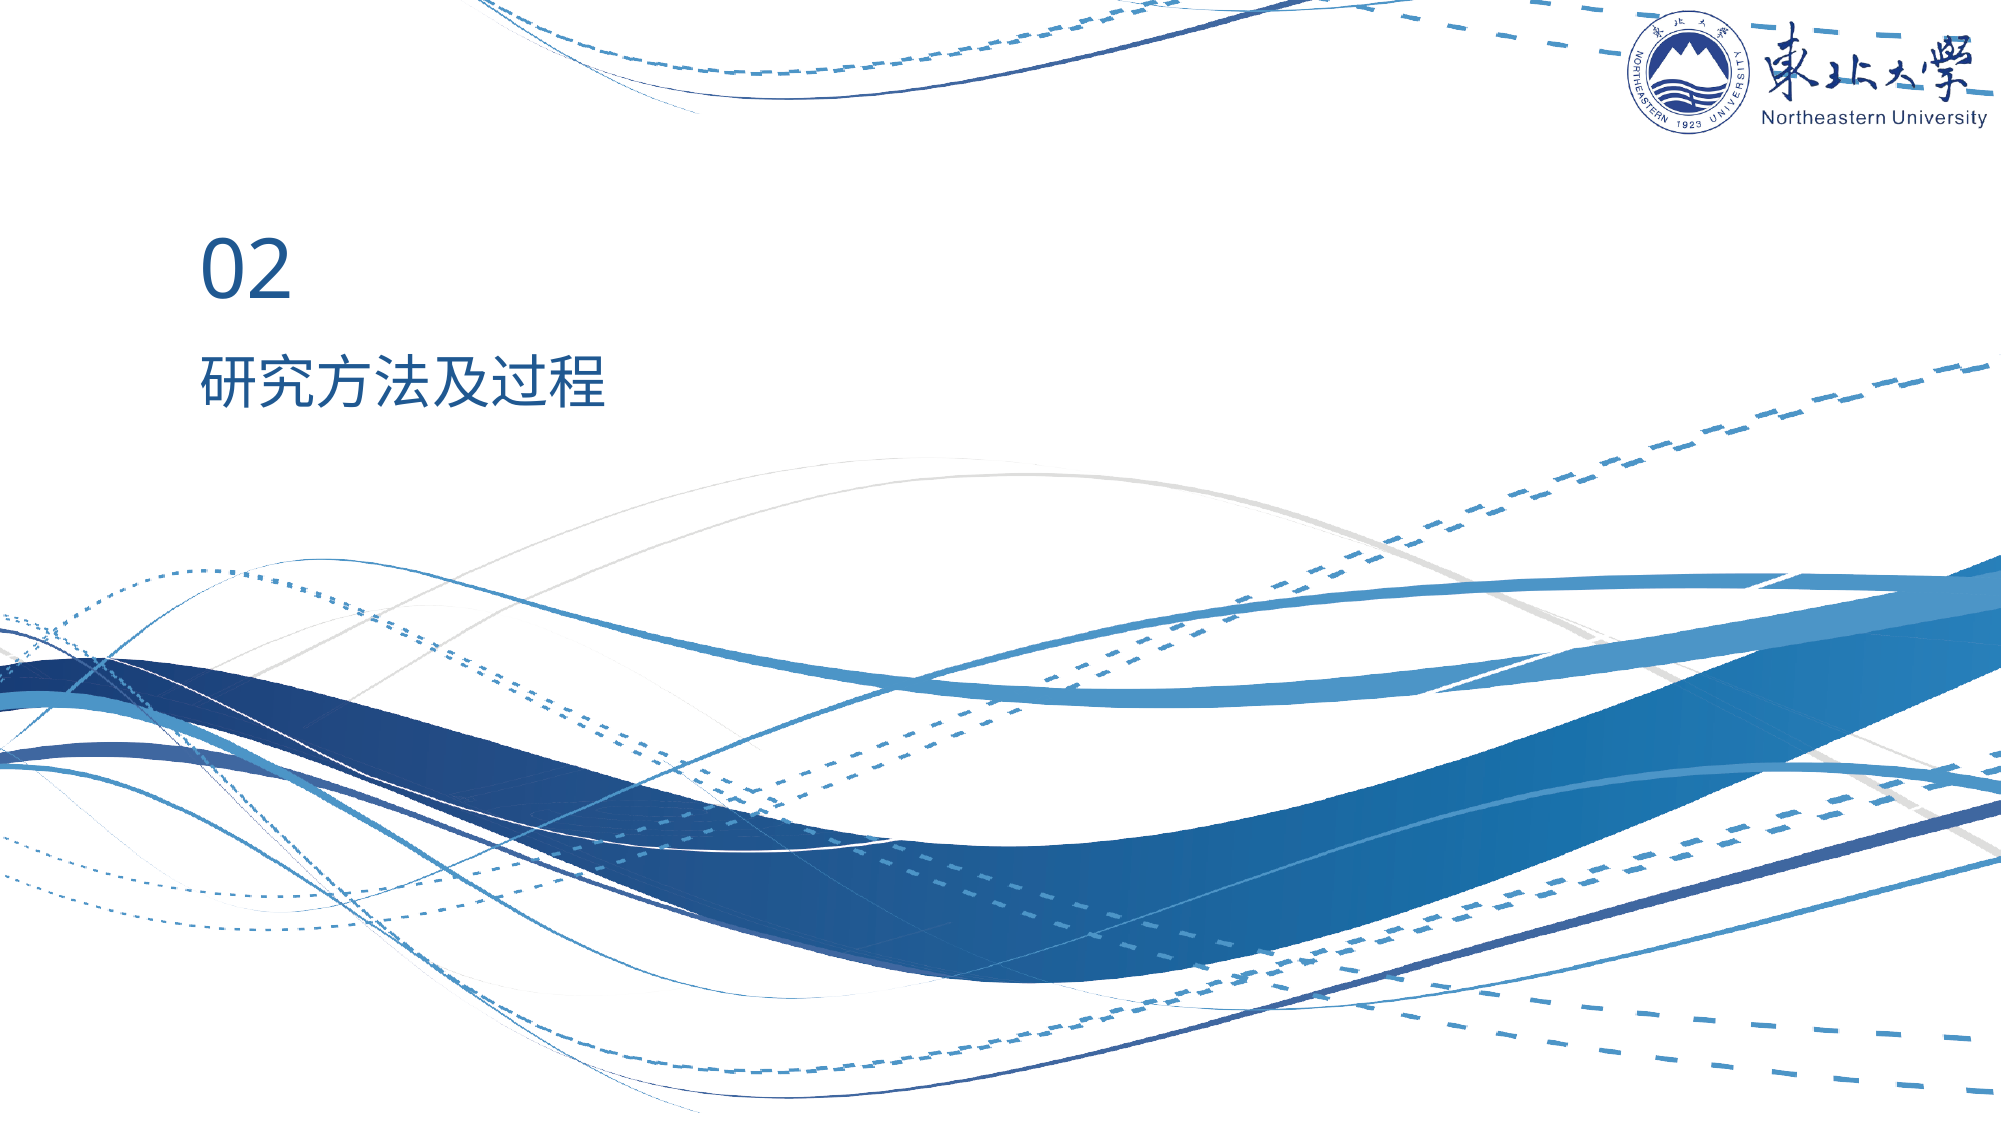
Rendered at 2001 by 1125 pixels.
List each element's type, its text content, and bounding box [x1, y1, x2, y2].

text_box 02 [184, 207, 402, 302]
picture [0, 302, 2001, 1125]
picture [0, 0, 2001, 150]
